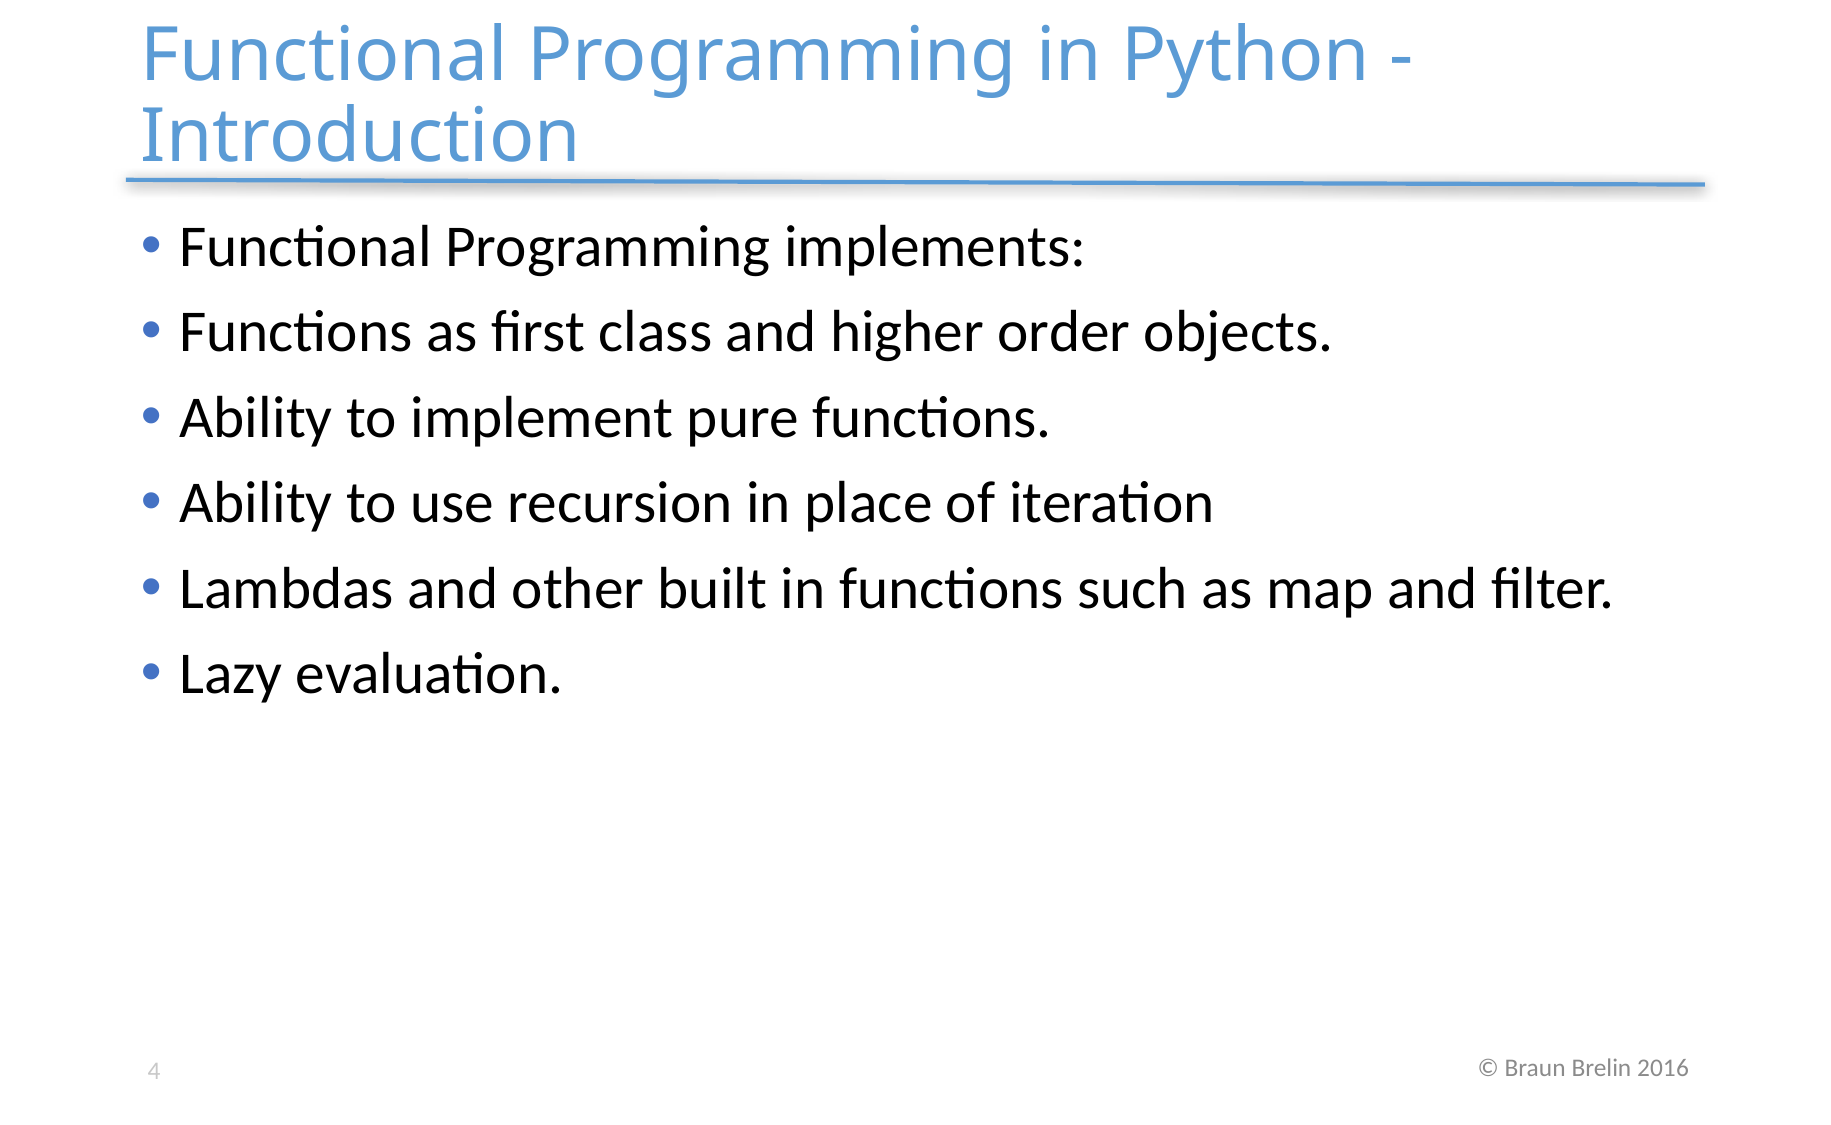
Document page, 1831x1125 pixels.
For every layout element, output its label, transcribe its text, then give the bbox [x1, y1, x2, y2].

title Functional Programming in Python - Introduction [125, 21, 1795, 173]
slide_number 4 [132, 1039, 209, 1100]
list Functional Programming implements: Functions as first class and higher order objects. Ability to implement pure functions. Ability to use recursion in place of iteration Lambdas and other built in functions such as map and filter. Lazy evaluation. [125, 207, 1705, 1015]
